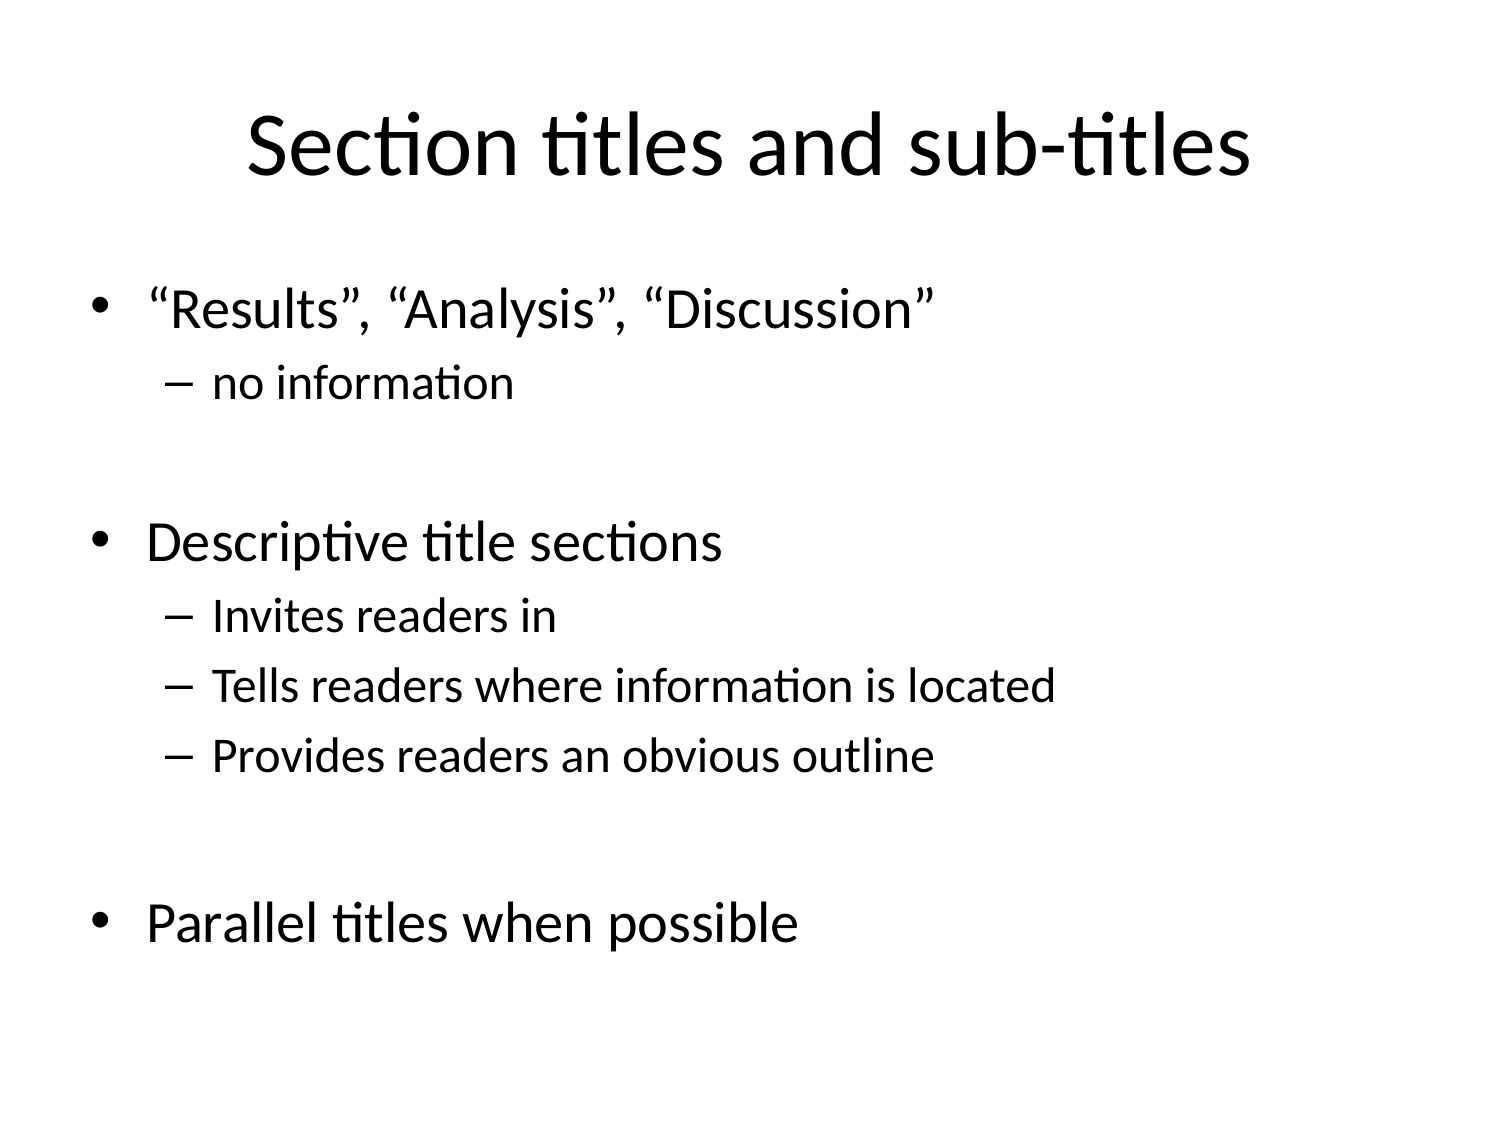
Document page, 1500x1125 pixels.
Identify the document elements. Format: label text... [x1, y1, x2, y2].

list “Results”, “Analysis”, “Discussion” no information Descriptive title sections Invites readers in Tells readers where information is located Provides readers an obvious outline Parallel titles when possible [75, 262, 1425, 1005]
title Section titles and sub-titles [75, 45, 1425, 233]
